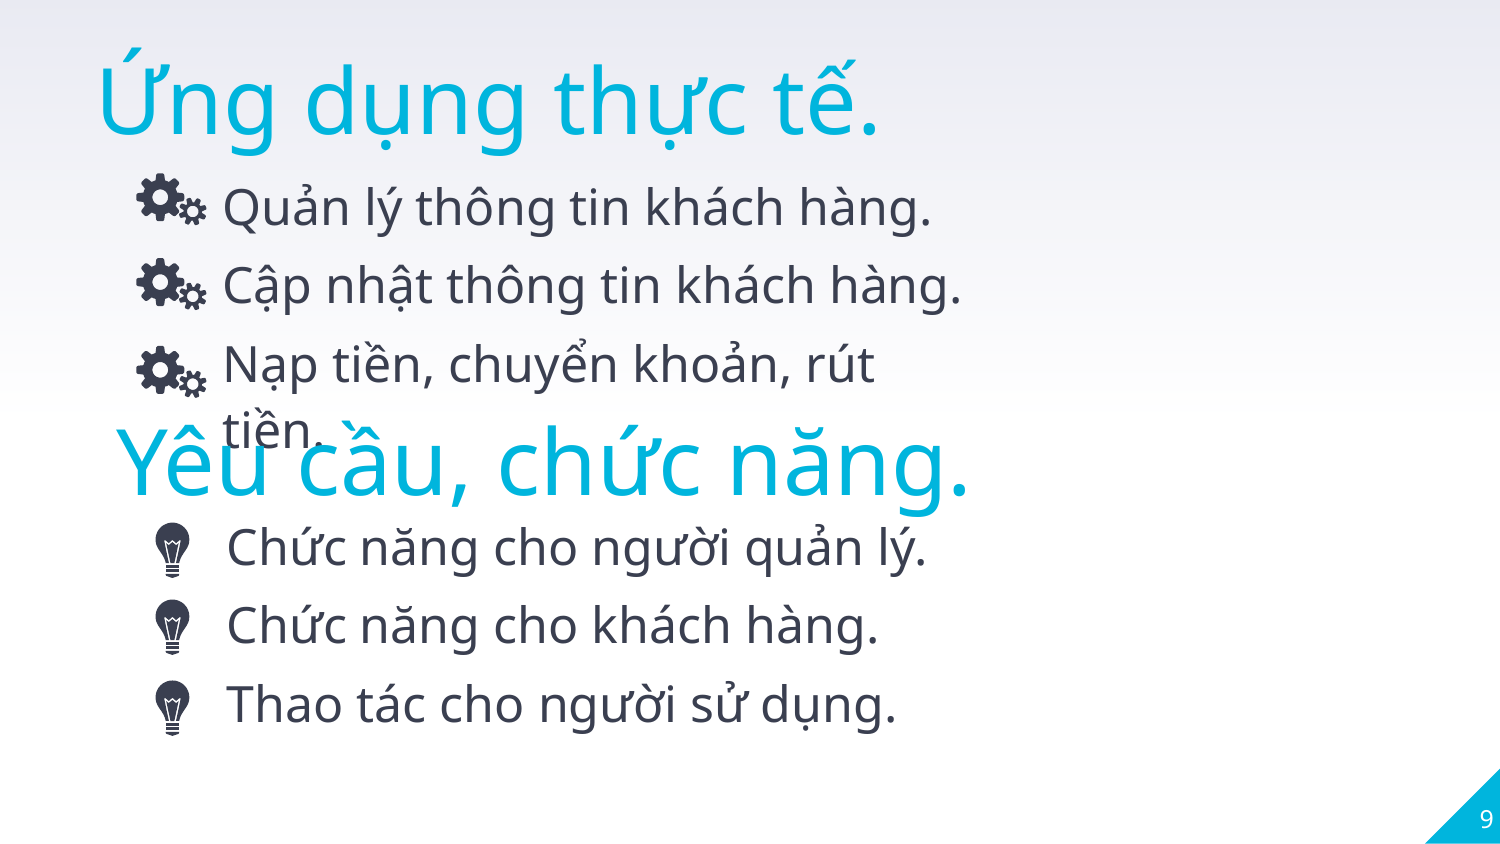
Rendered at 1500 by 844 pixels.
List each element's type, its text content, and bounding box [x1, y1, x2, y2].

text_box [135, 173, 207, 399]
slide_number 9 [1418, 760, 1494, 838]
text_box Ứng dụng thực tế. [0, 41, 955, 152]
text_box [54, 401, 1011, 799]
text_box Quản lý thông tin khách hàng. Cập nhật thông tin khách hàng. Nạp tiền, chuyển khoản, rút tiền. [222, 169, 977, 400]
